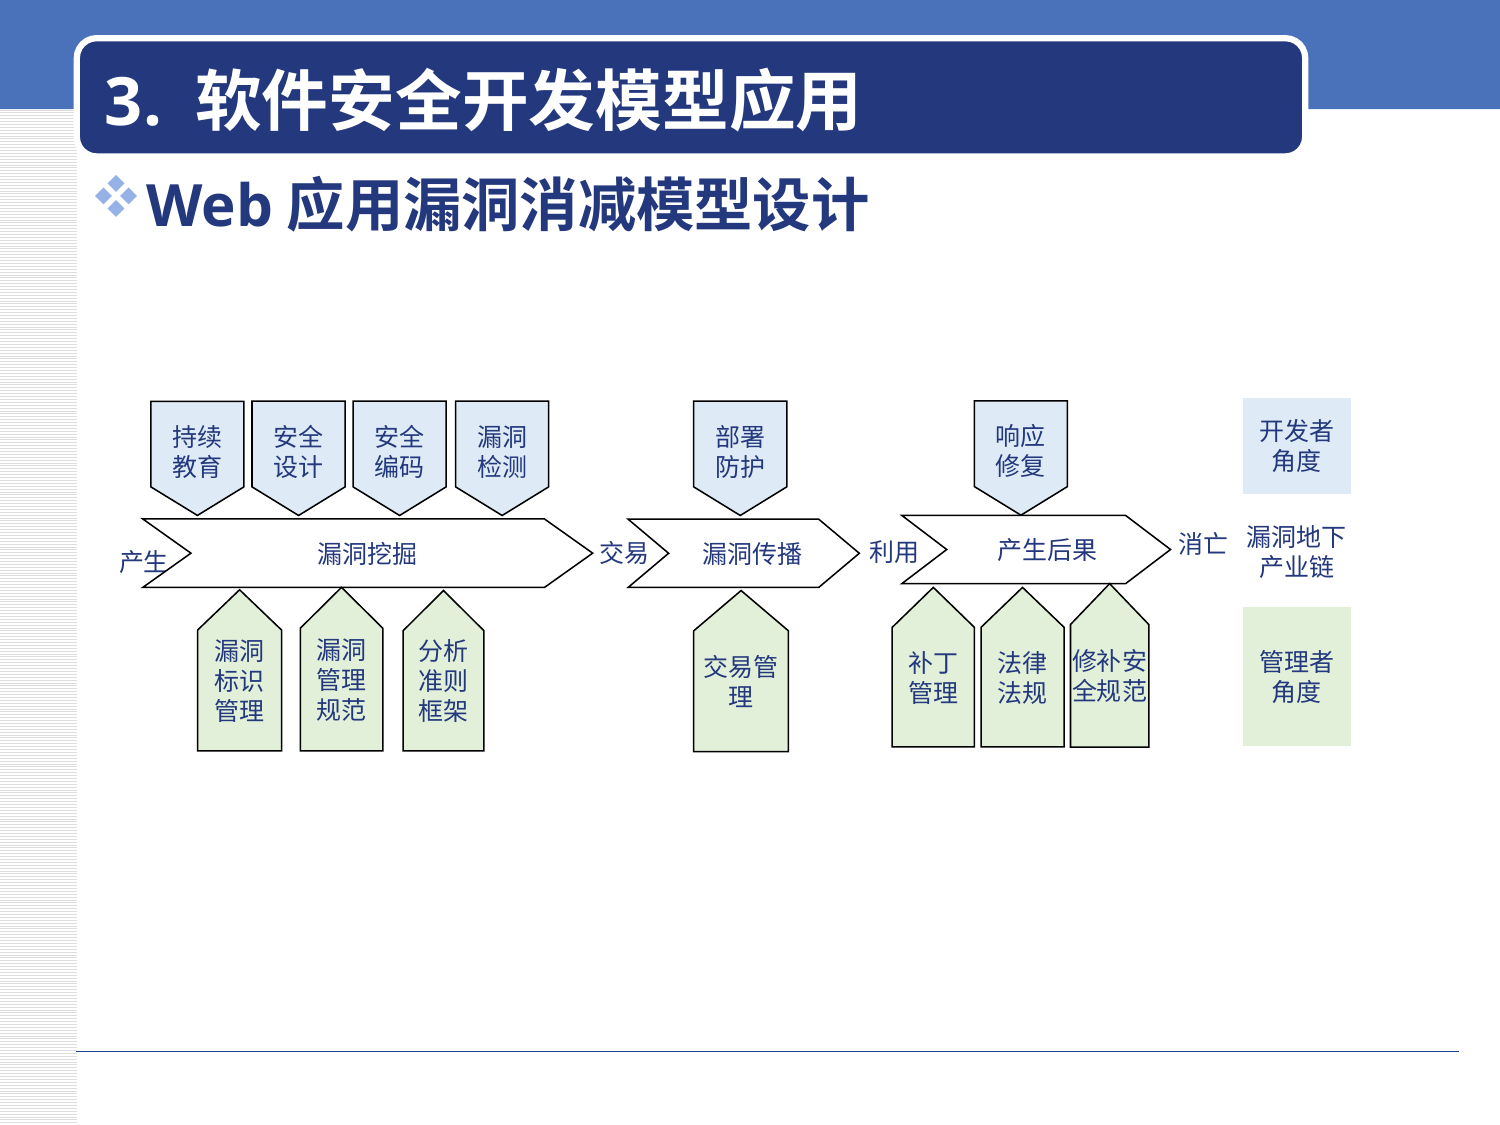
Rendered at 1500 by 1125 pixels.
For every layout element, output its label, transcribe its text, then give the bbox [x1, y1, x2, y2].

title 3. 软件安全开发模型应用 [89, 52, 1425, 145]
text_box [111, 396, 1353, 752]
list Web应用漏洞消减模型设计 [75, 160, 1425, 908]
